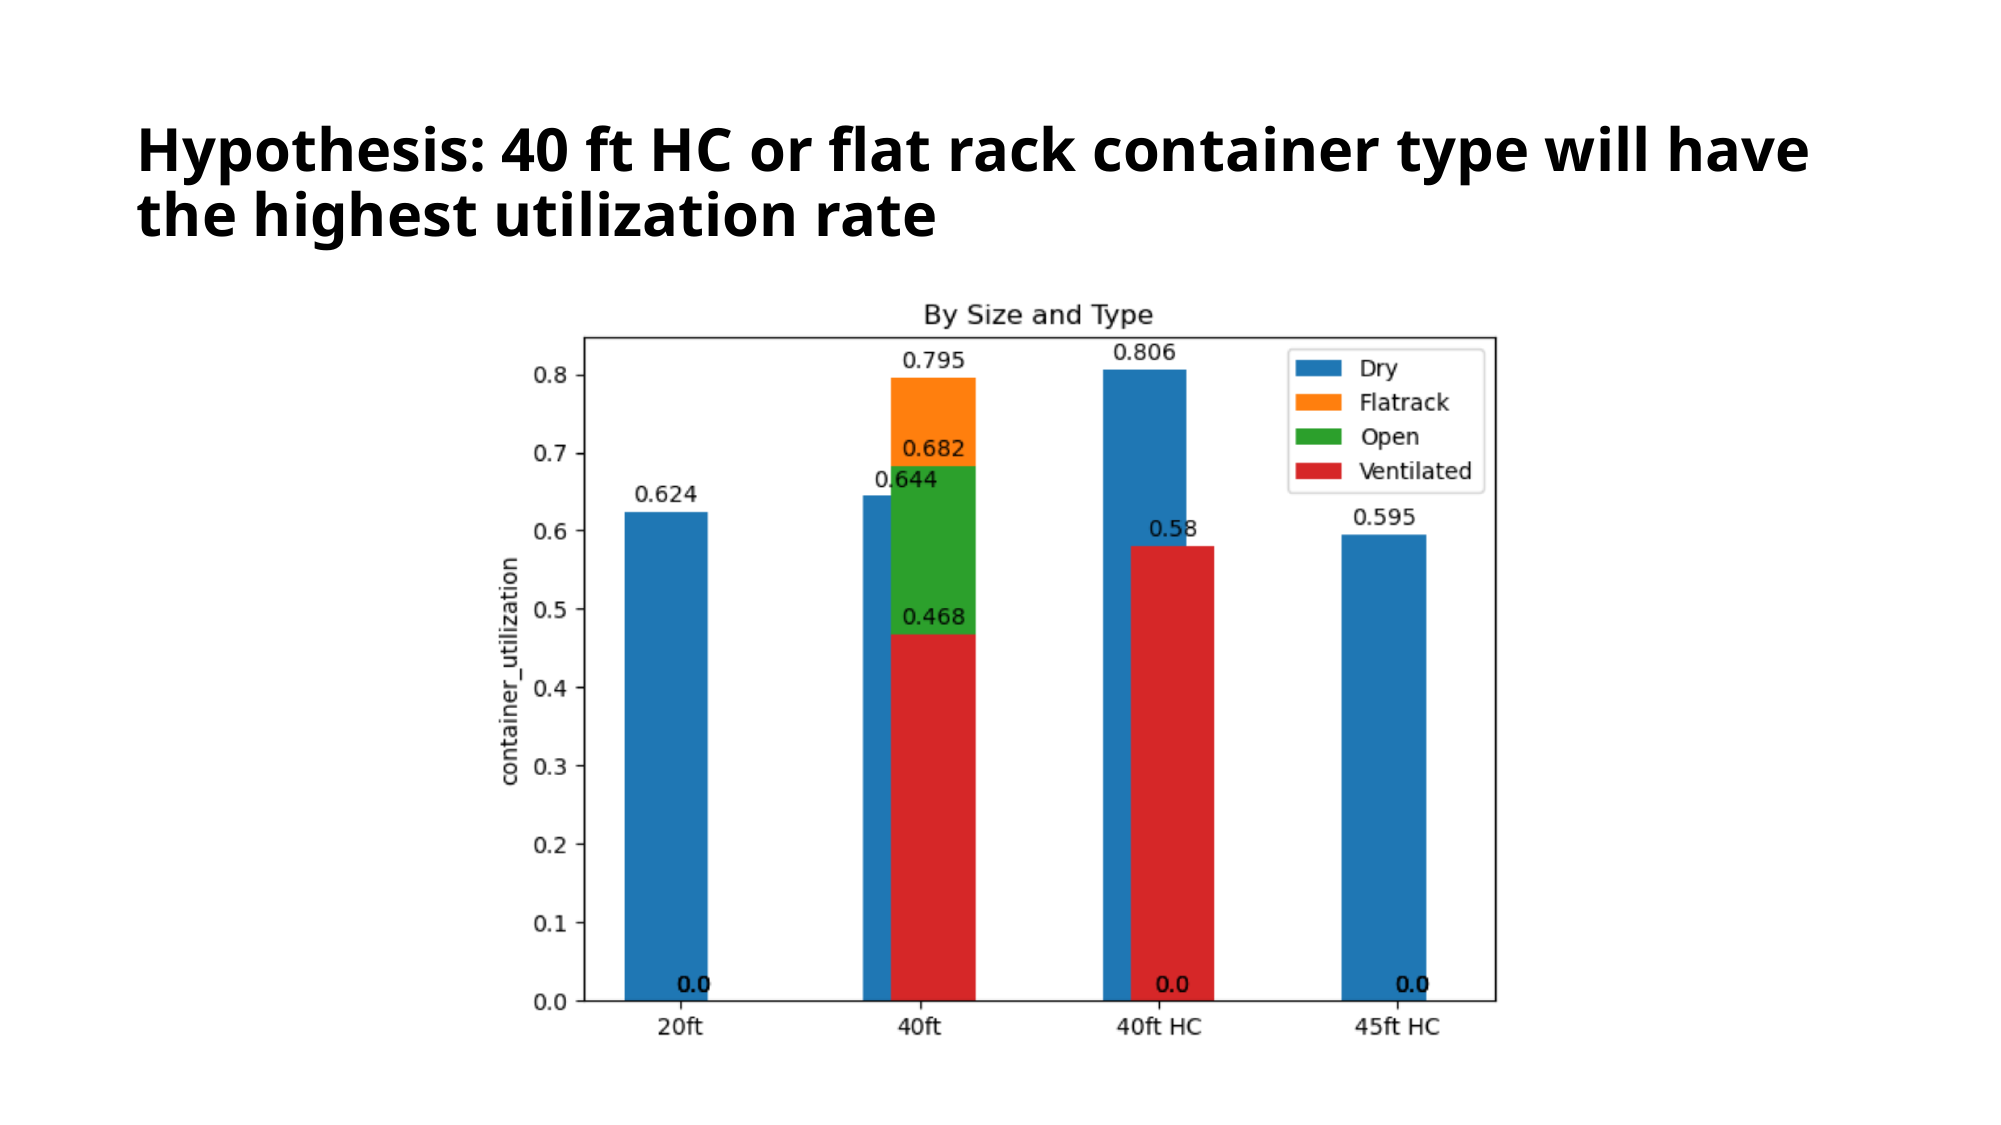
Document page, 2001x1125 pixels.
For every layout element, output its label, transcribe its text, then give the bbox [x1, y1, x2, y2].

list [466, 284, 1551, 1078]
title Hypothesis: 40 ft HC or flat rack container type will have the highest utilization rate [121, 111, 1847, 330]
